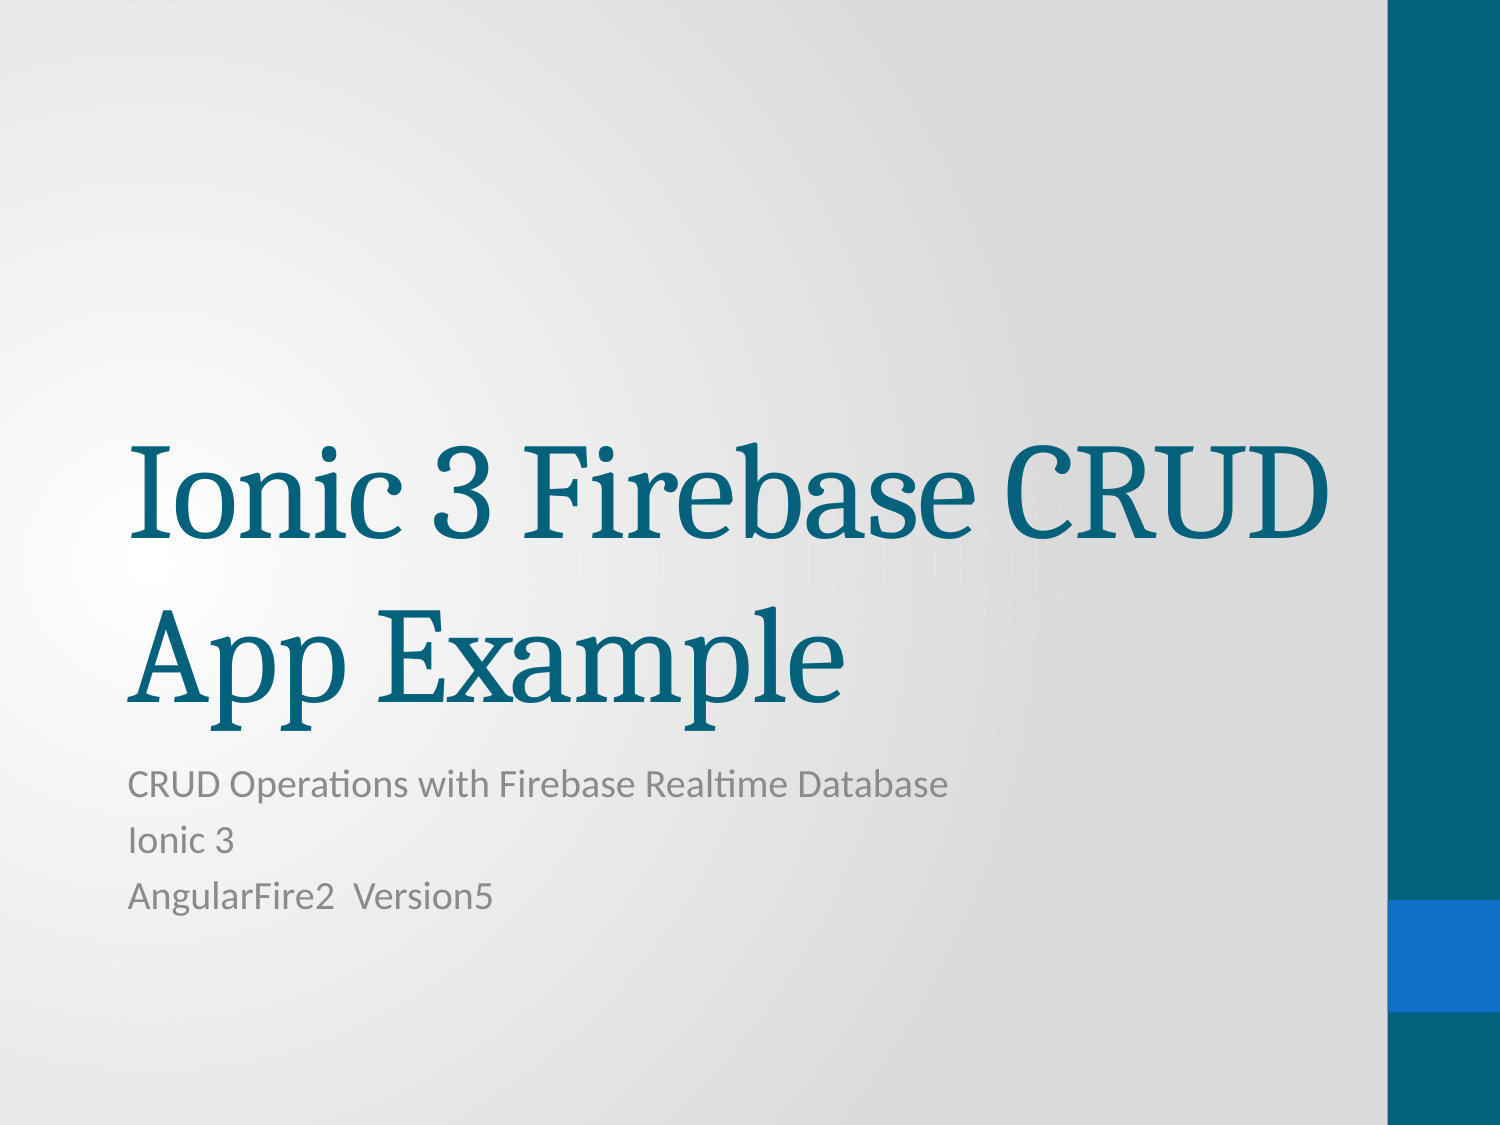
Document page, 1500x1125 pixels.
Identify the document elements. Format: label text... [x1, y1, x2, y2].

title Ionic 3 Firebase CRUD App Example [112, 312, 1350, 738]
subtitle CRUD Operations with Firebase Realtime Database Ionic 3 AngularFire2 Version5 [112, 750, 1173, 925]
